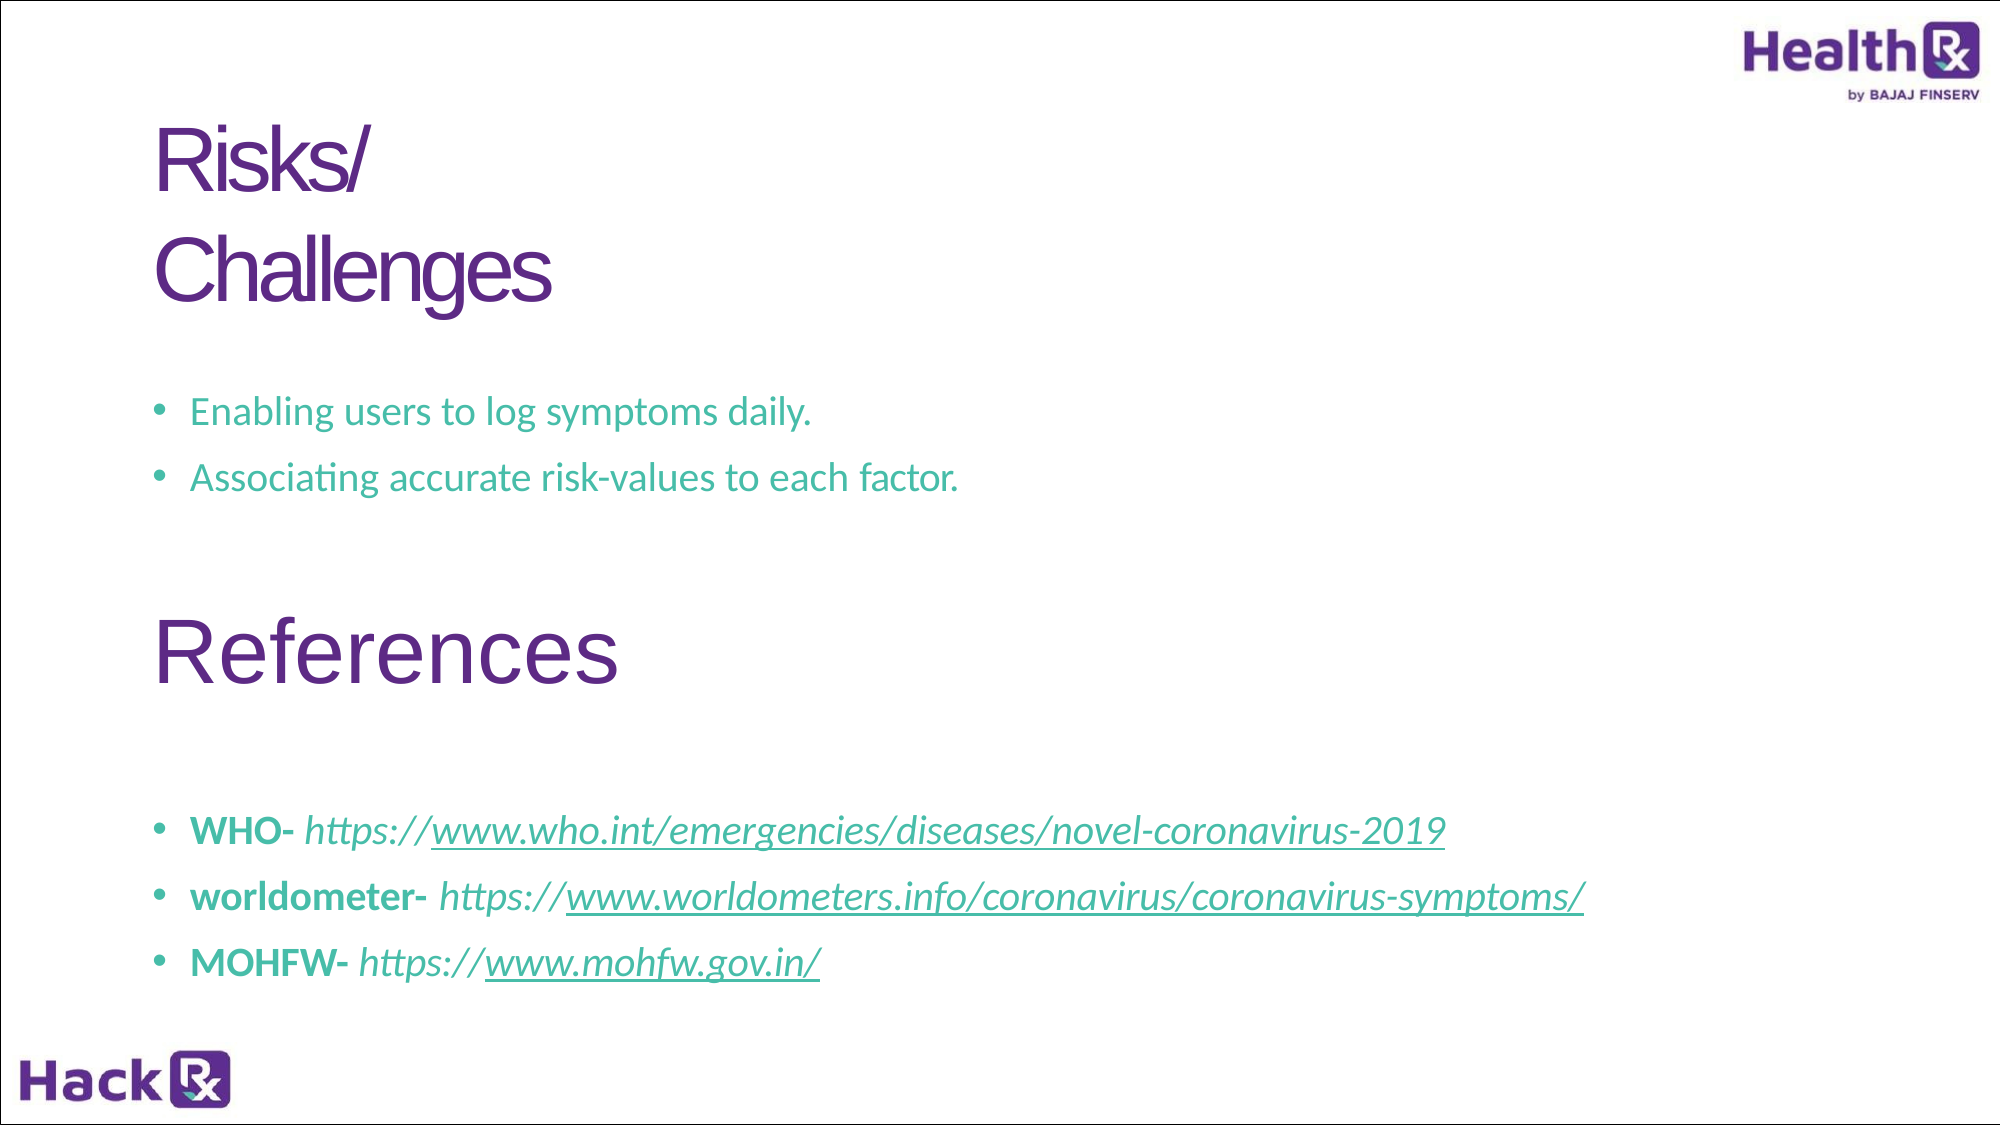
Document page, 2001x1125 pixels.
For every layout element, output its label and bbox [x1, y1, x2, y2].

text_box [0, 0, 2000, 1125]
